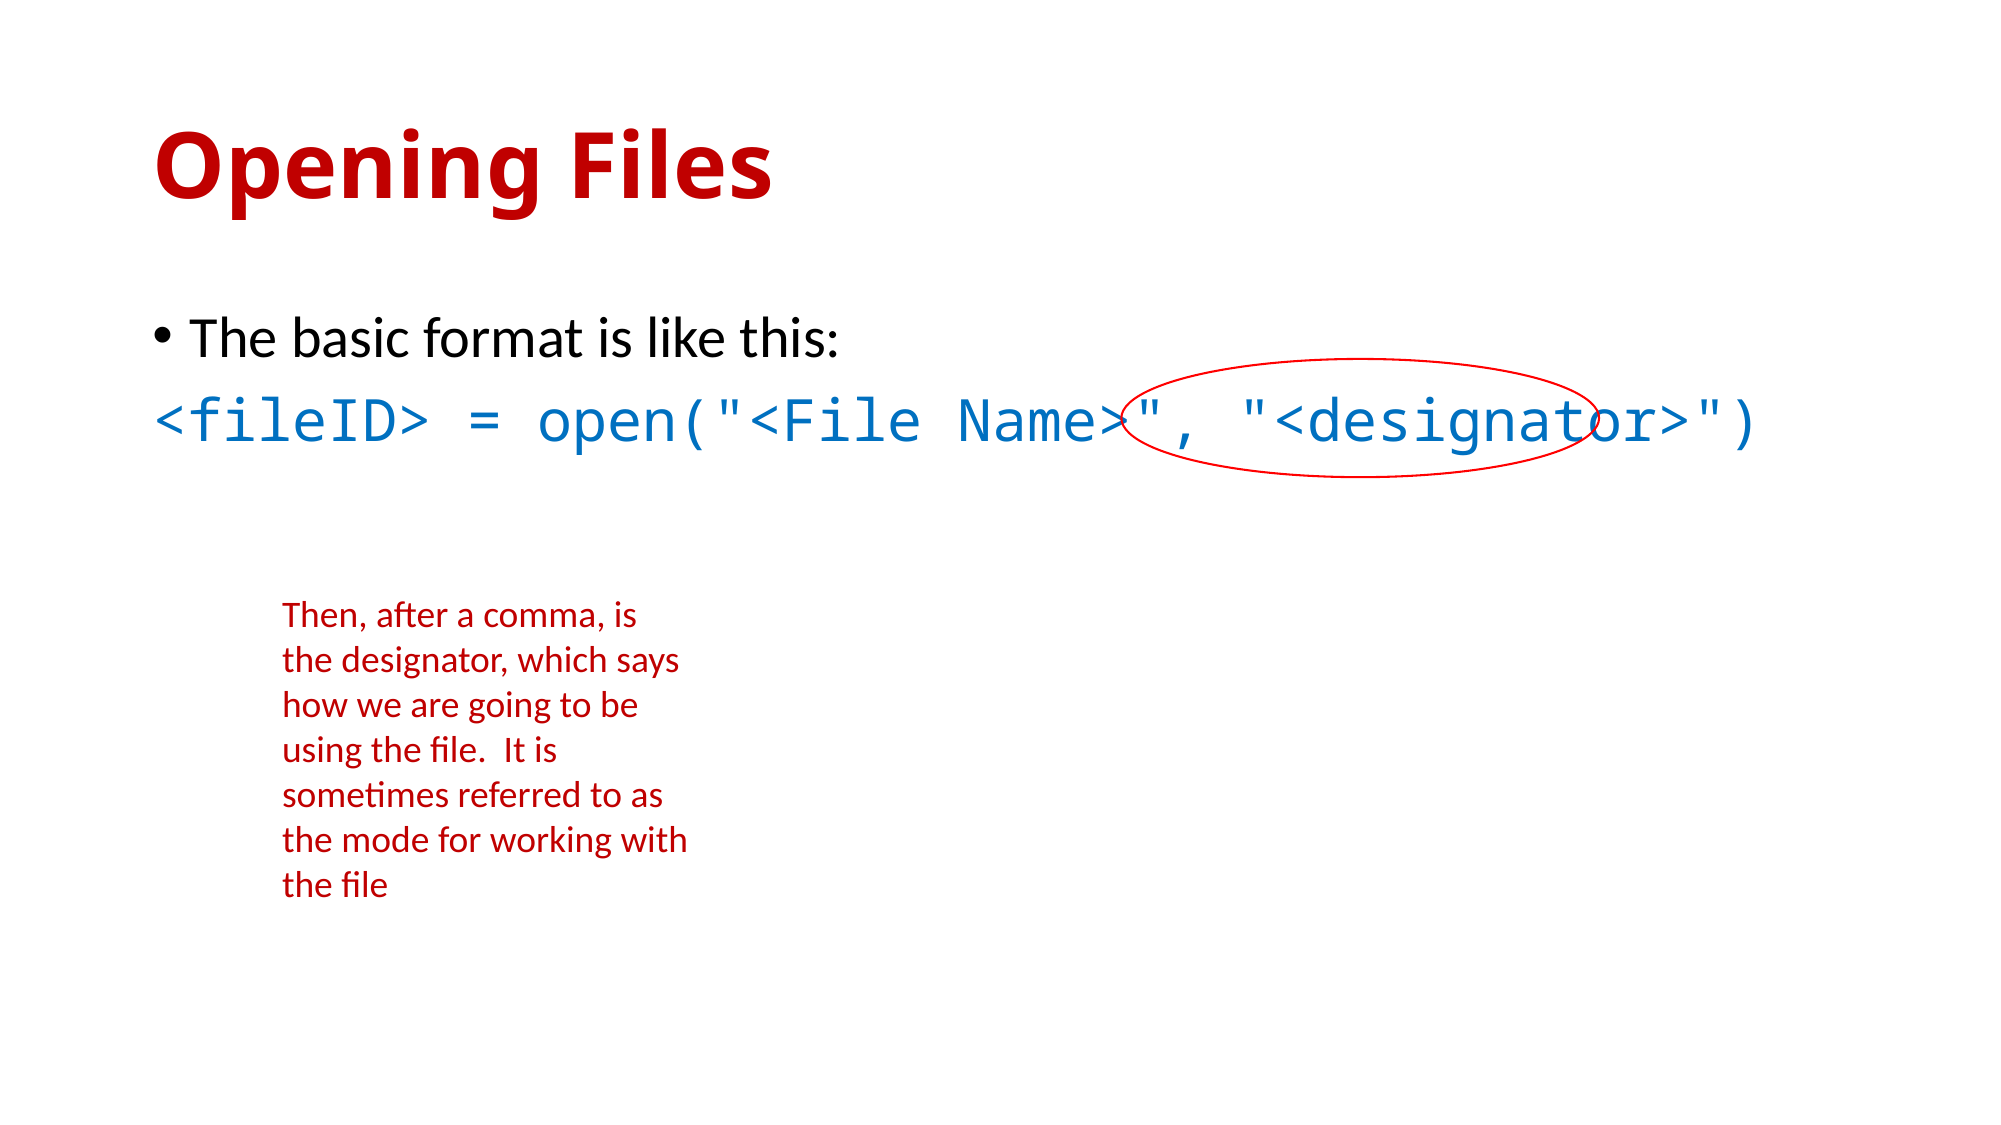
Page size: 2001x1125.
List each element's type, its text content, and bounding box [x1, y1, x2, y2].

list The basic format is like this: <fileID> = open("<File Name>", "<designator>") [137, 299, 1863, 1014]
title Opening Files [137, 59, 1863, 278]
text_box [1120, 357, 1601, 479]
text_box Then, after a comma, is the designator, which says how we are going to be using the file. It is sometimes referred to as the mode for working with the file [267, 582, 705, 912]
